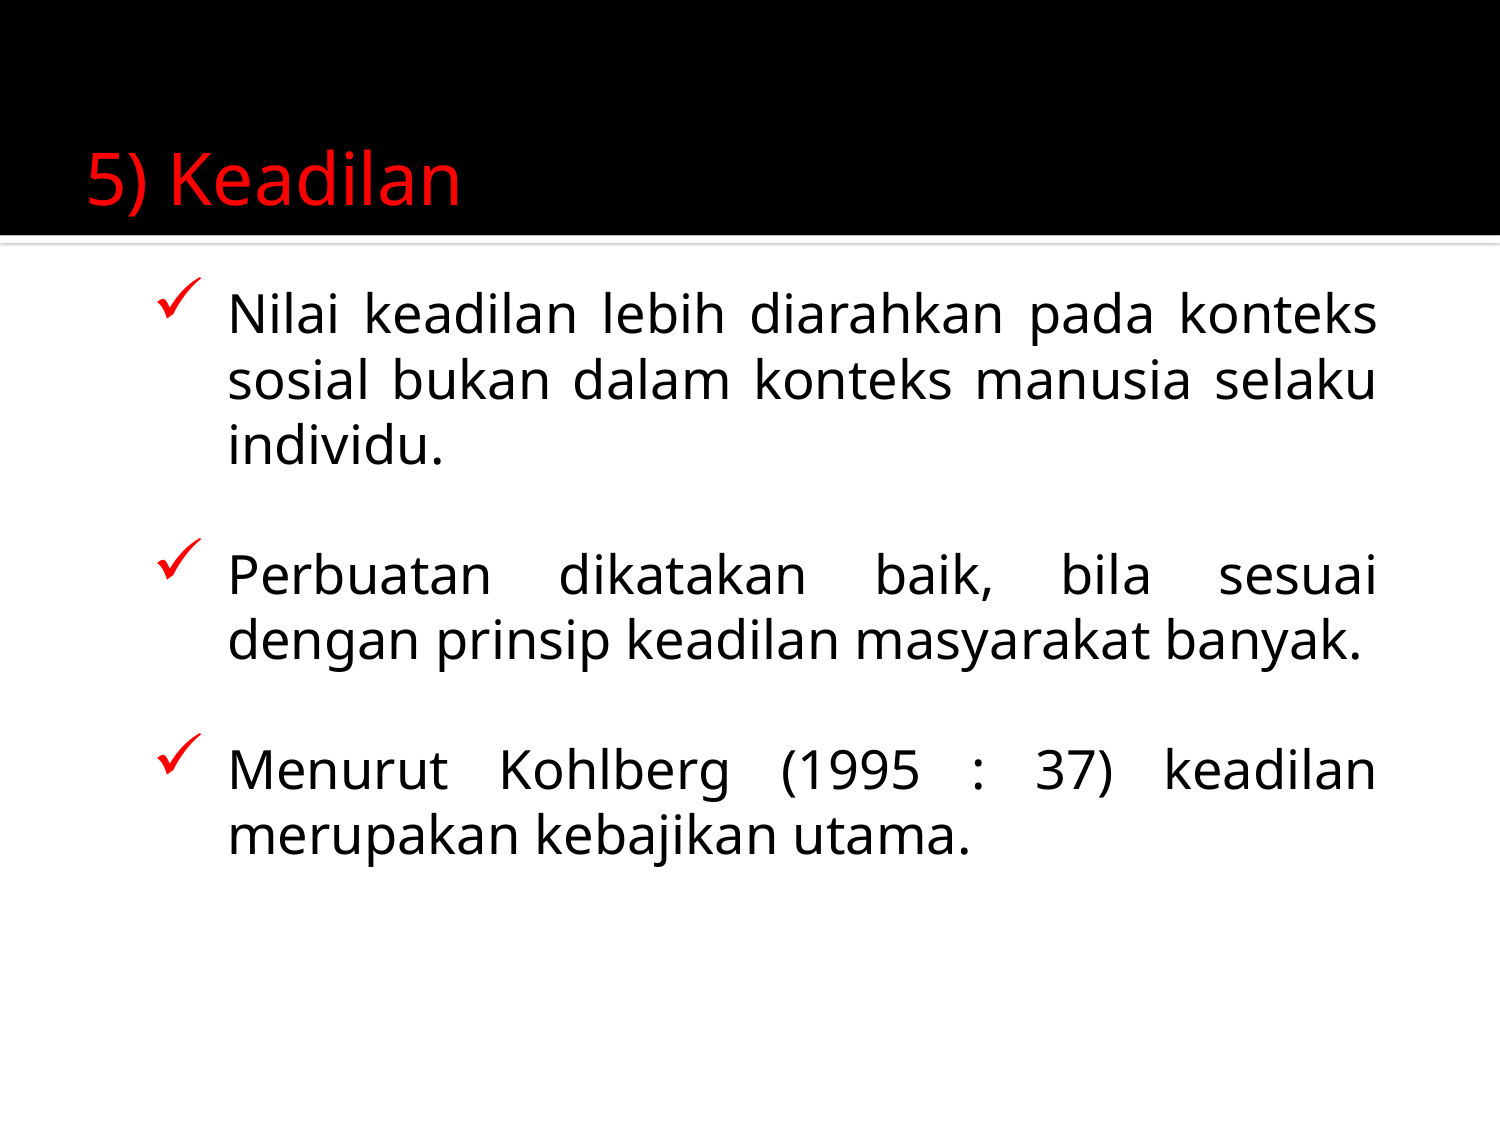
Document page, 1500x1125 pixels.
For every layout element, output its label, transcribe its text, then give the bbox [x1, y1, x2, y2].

list 5) Keadilan Nilai keadilan lebih diarahkan pada konteks sosial bukan dalam konteks manusia selaku individu. Perbuatan dikatakan baik, bila sesuai dengan prinsip keadilan masyarakat banyak. Menurut Kohlberg (1995 : 37) keadilan merupakan kebajikan utama. [70, 117, 1395, 1090]
